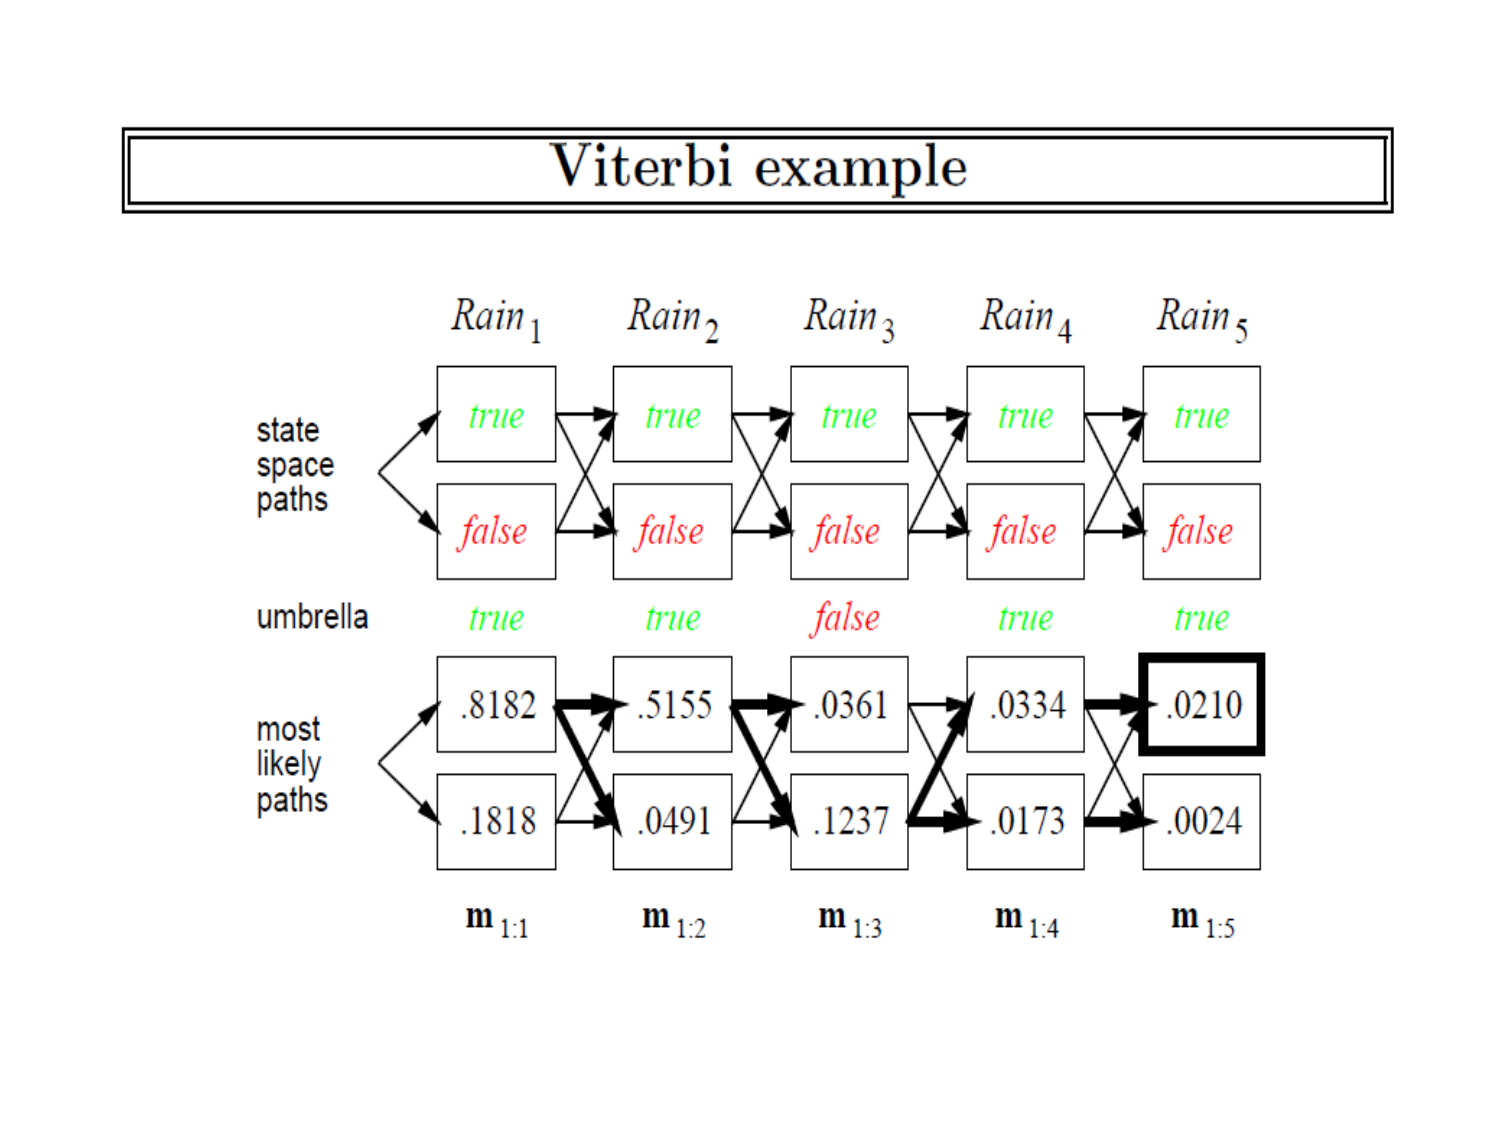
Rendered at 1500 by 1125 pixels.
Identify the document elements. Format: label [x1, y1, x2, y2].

picture [112, 112, 1406, 1001]
